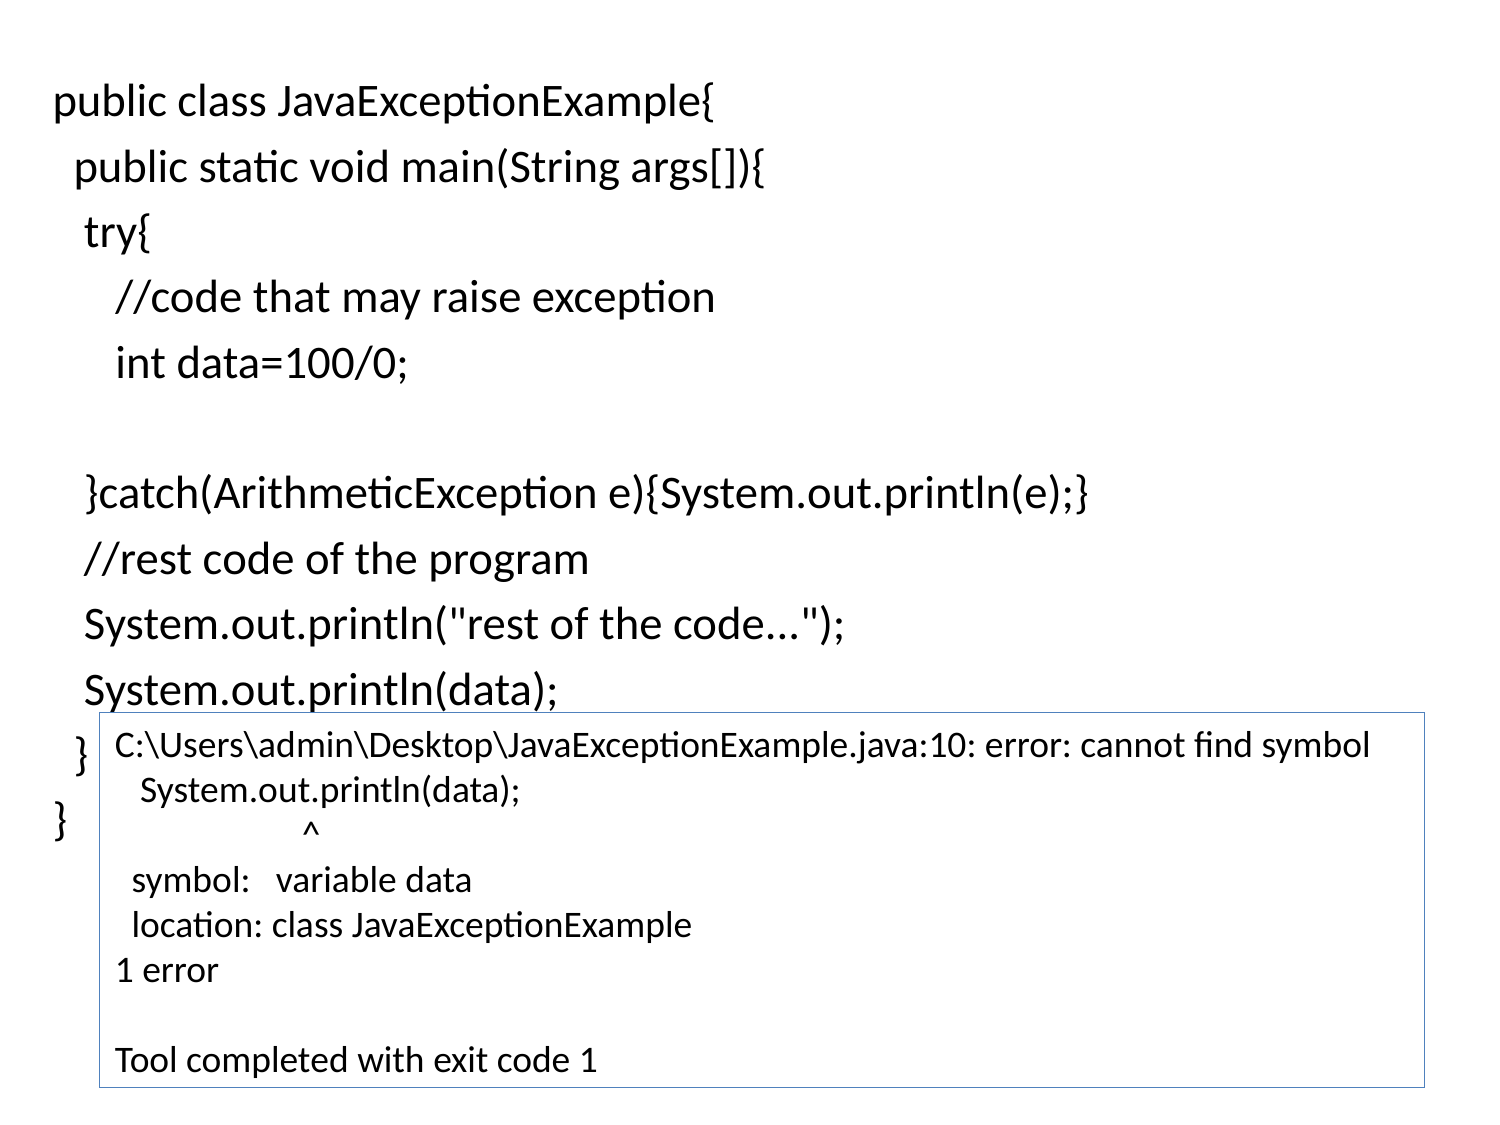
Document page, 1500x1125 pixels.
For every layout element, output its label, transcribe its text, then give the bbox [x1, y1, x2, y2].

list public class JavaExceptionExample{ public static void main(String args[]){ try{ //code that may raise exception int data=100/0; }catch(ArithmeticException e){System.out.println(e);} //rest code of the program System.out.println("rest of the code..."); System.out.println(data); } } [37, 62, 1388, 863]
text_box C:\Users\admin\Desktop\JavaExceptionExample.java:10: error: cannot find symbol System.out.println(data); ^ symbol: variable data location: class JavaExceptionExample 1 error Tool completed with exit code 1 [99, 712, 1425, 1088]
